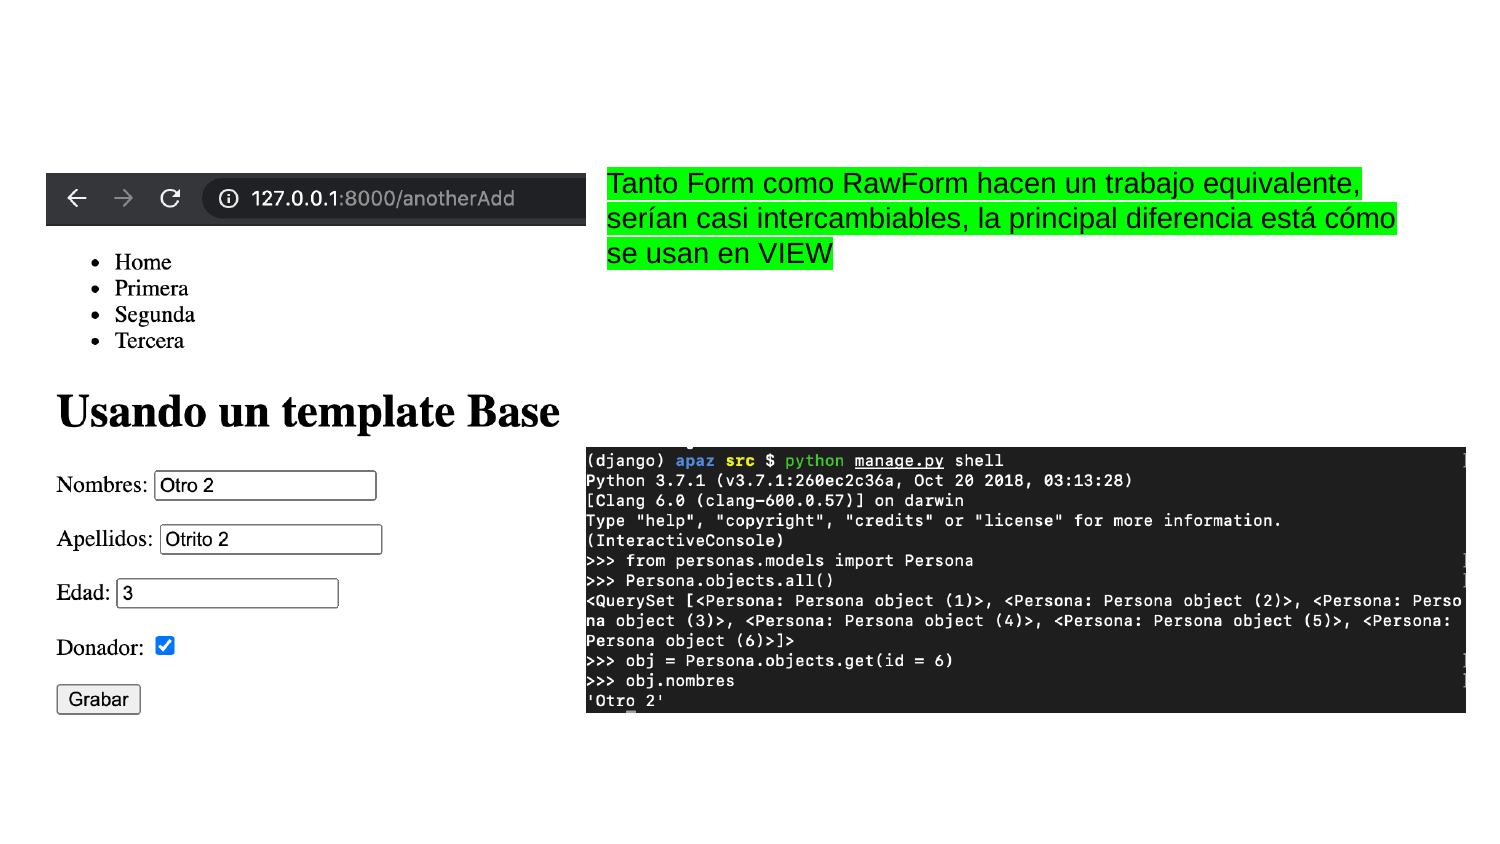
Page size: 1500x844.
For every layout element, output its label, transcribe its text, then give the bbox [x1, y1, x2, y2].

text_box Tanto Form como RawForm hacen un trabajo equivalente, serían casi intercambiables, la principal diferencia está cómo se usan en VIEW [591, 149, 1430, 429]
picture [46, 173, 1467, 726]
